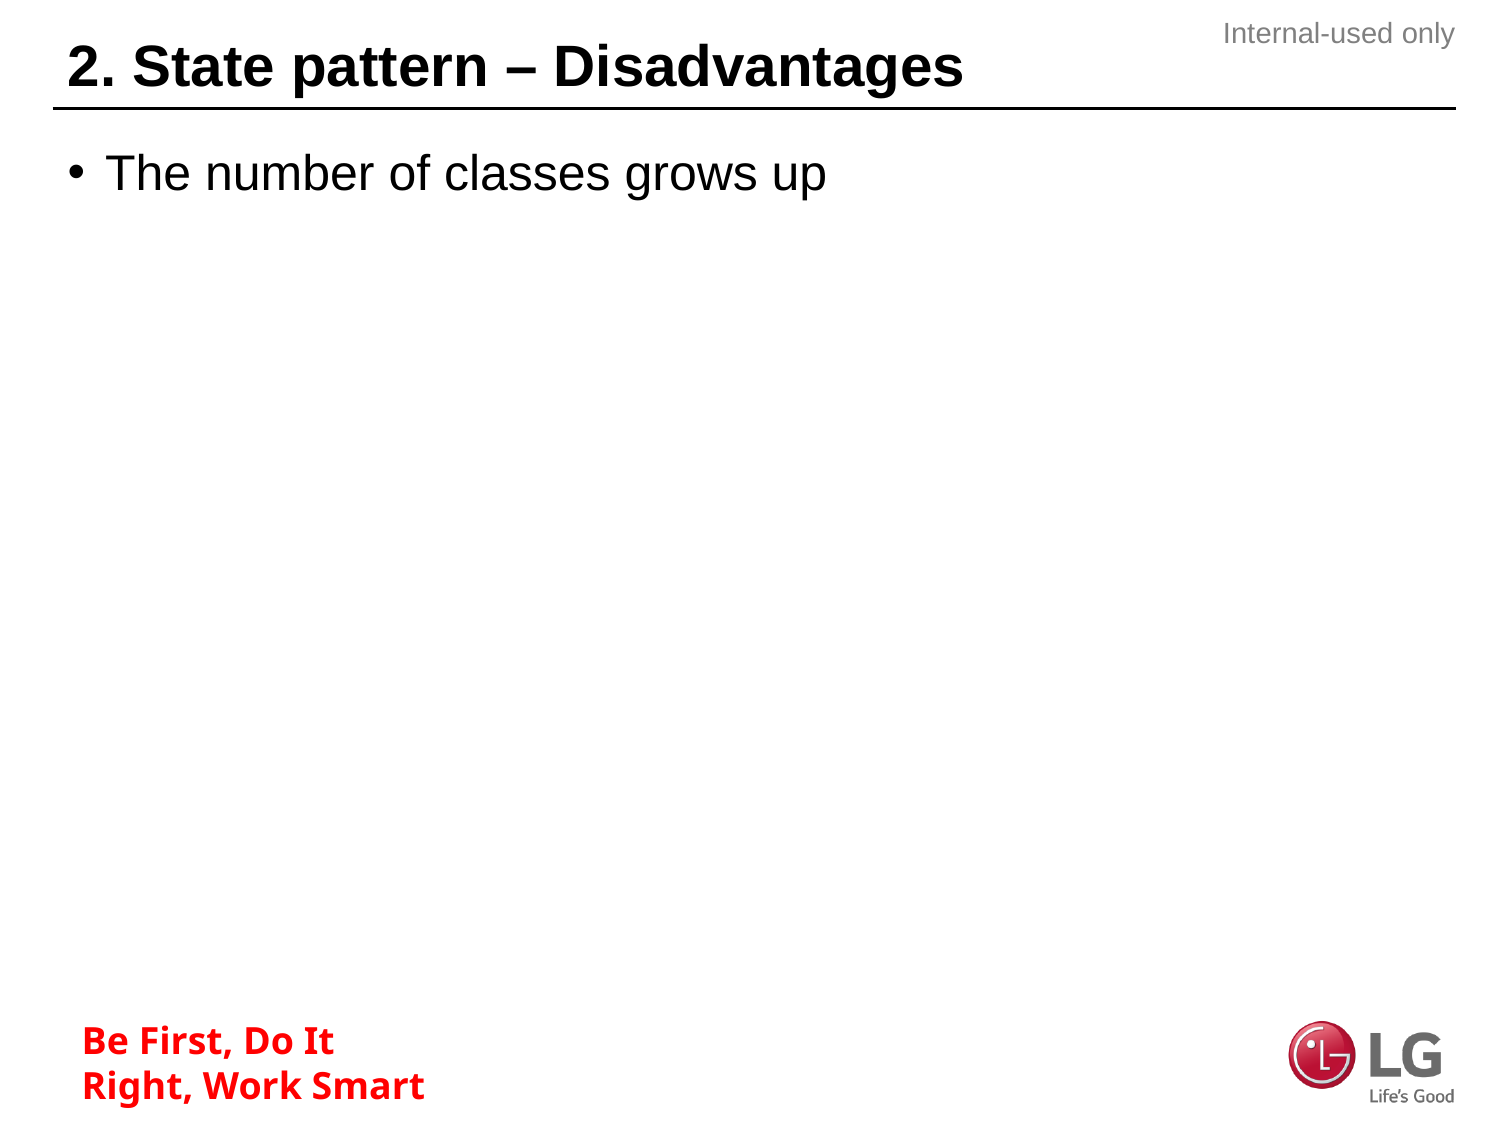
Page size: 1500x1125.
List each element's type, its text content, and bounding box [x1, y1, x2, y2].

list The number of classes grows up [52, 133, 1456, 355]
picture [1285, 1001, 1456, 1123]
title 2. State pattern – Disadvantages [52, 12, 1456, 123]
